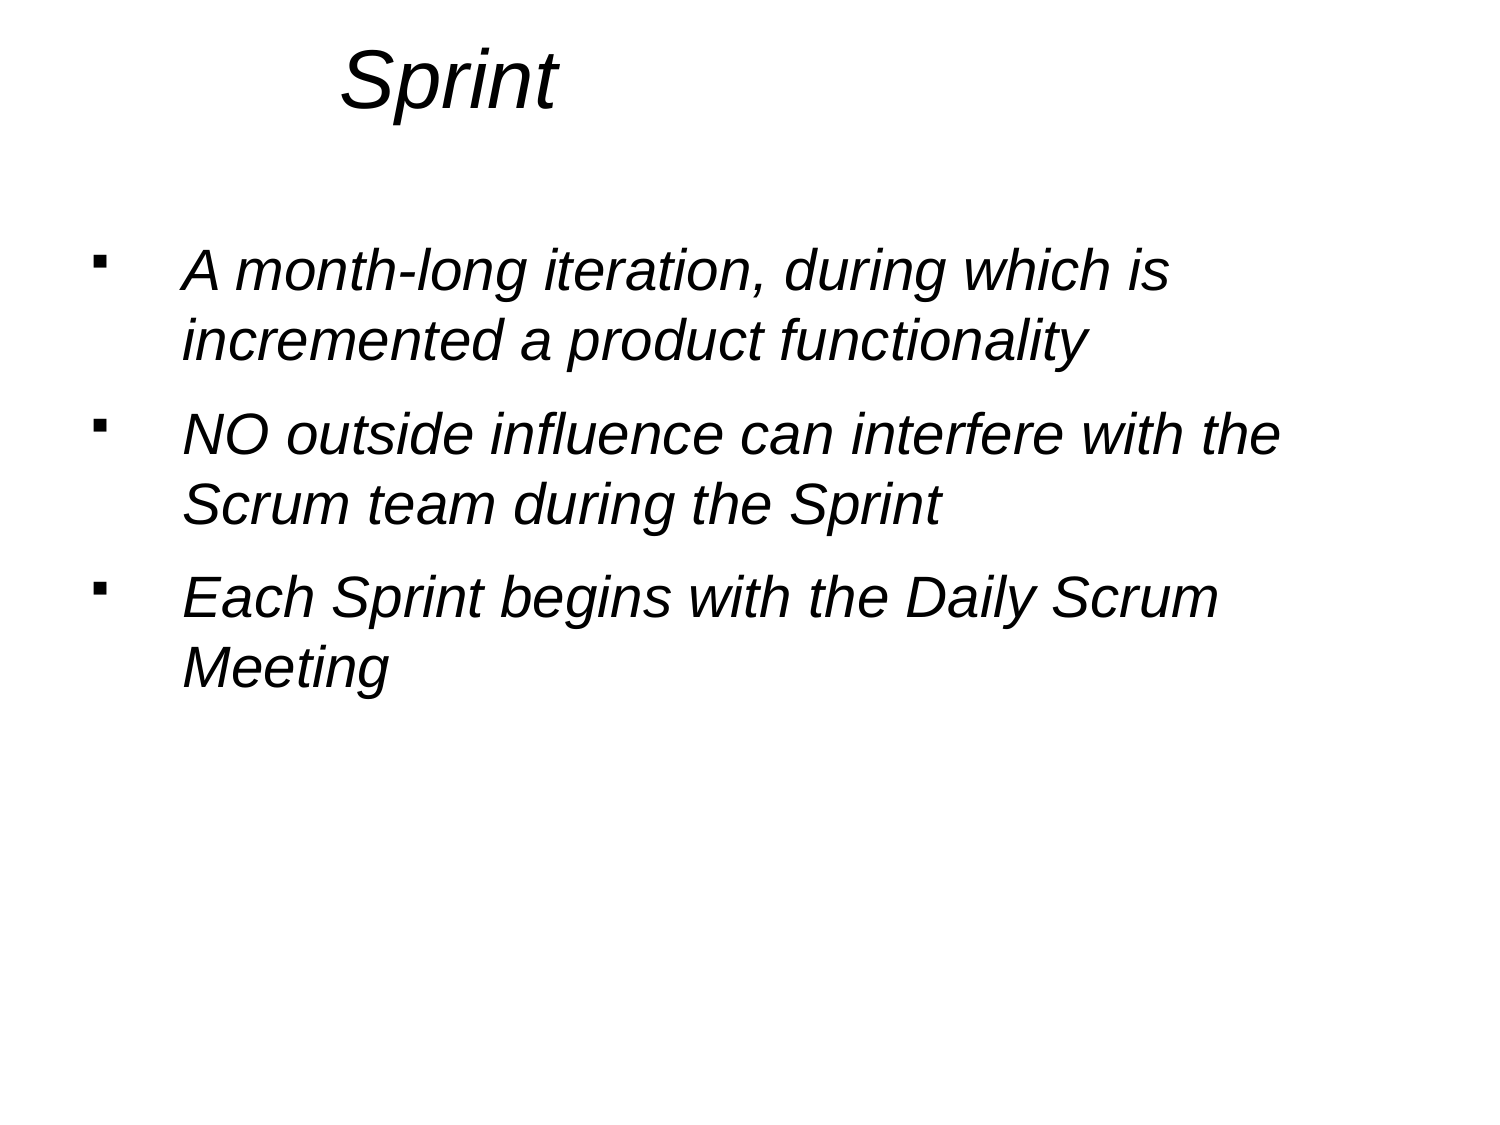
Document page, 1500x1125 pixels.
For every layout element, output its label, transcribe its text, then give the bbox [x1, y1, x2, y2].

list A month-long iteration, during which is incremented a product functionality NO outside influence can interfere with the Scrum team during the Sprint Each Sprint begins with the Daily Scrum Meeting [75, 224, 1388, 950]
title Sprint [324, 0, 1500, 163]
